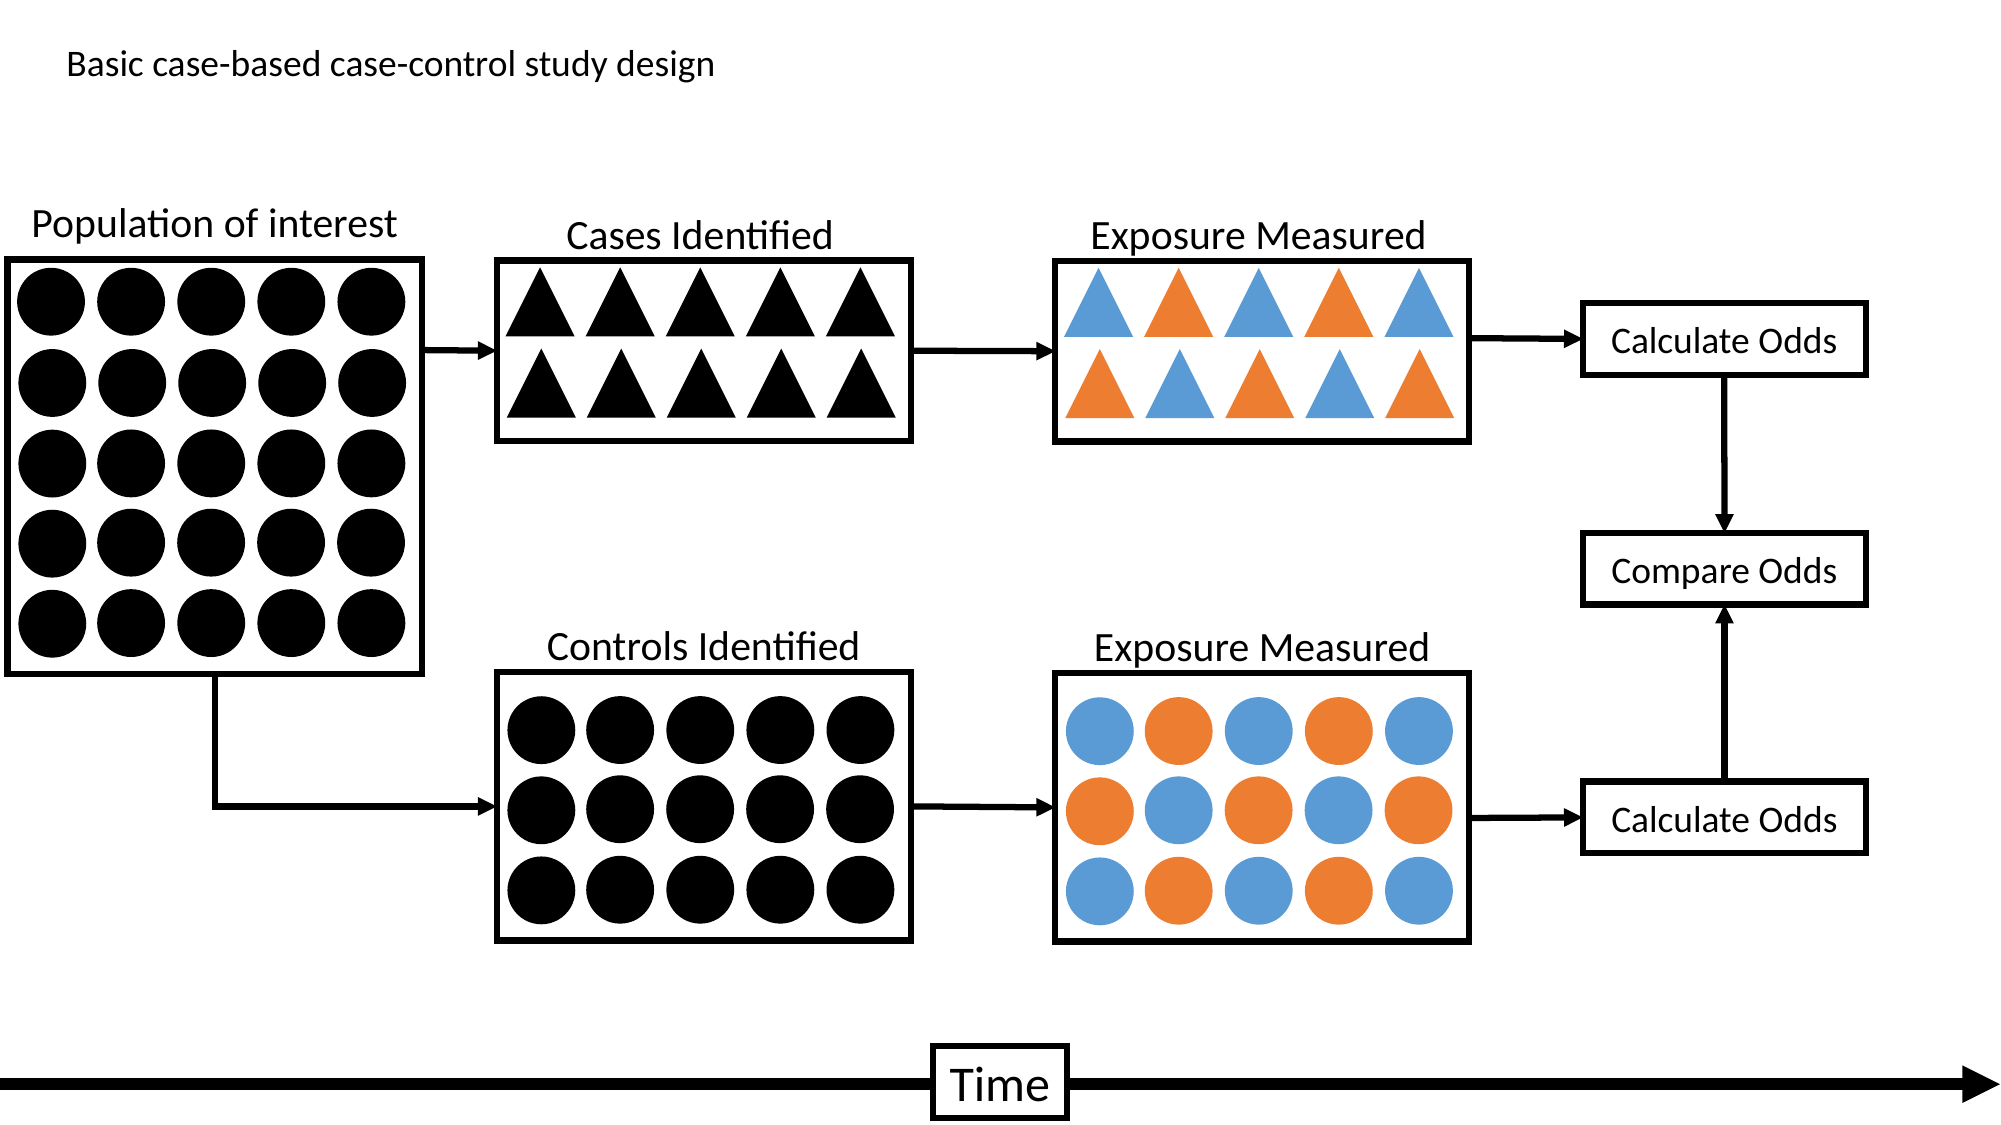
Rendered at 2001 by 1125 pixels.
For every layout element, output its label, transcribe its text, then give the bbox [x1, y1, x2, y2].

text_box Time [932, 1085, 1068, 1119]
text_box Time [932, 1045, 1068, 1084]
text_box Compare Odds [1582, 532, 1867, 606]
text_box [496, 200, 911, 441]
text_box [289, 599, 422, 882]
text_box Calculate Odds [1582, 302, 1867, 376]
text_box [1055, 200, 1470, 442]
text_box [496, 611, 911, 941]
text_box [1055, 612, 1470, 942]
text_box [7, 188, 422, 674]
text_box Calculate Odds [1582, 780, 1867, 854]
text_box Basic case-based case-control study design [51, 31, 732, 92]
